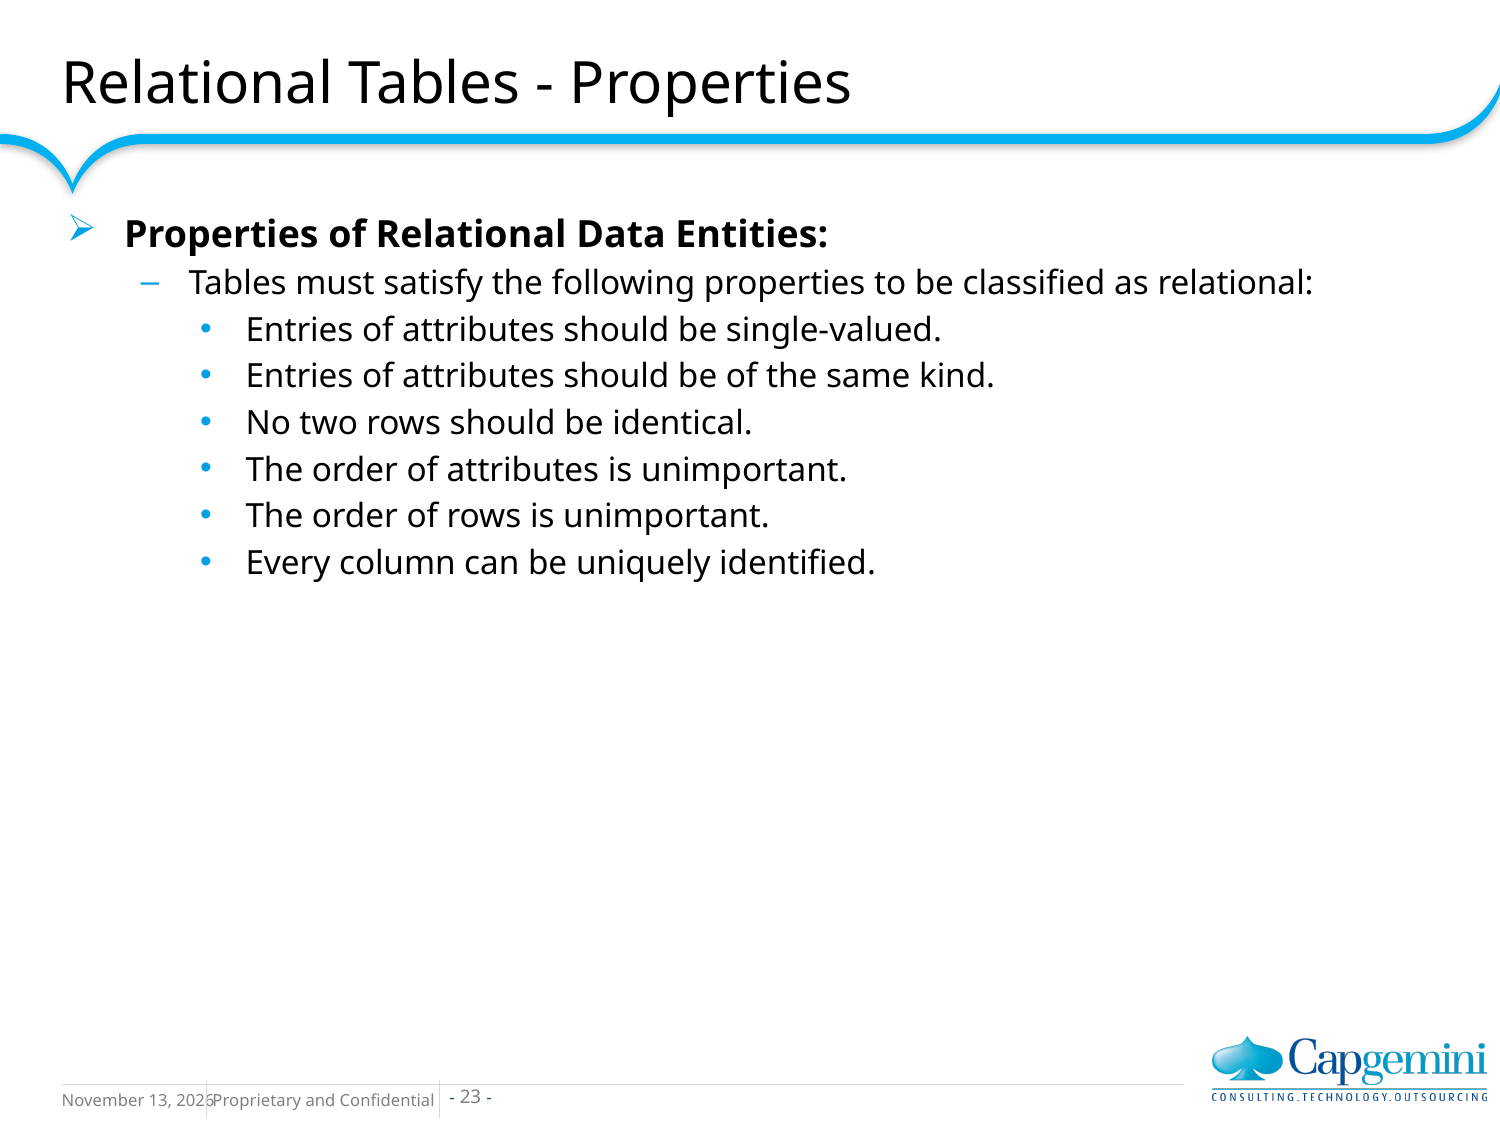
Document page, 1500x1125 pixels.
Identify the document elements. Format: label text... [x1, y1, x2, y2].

text_box Relational Tables - Properties [46, 28, 1385, 146]
text_box Properties of Relational Data Entities: Tables must satisfy the following properties to be classified as relational: Entries of attributes should be single-valued. Entries of attributes should be of the same kind. No two rows should be identical. The order of attributes is unimportant. The order of rows is unimportant. Every column can be uniquely identified. [52, 202, 1402, 1027]
picture [1212, 1036, 1487, 1101]
